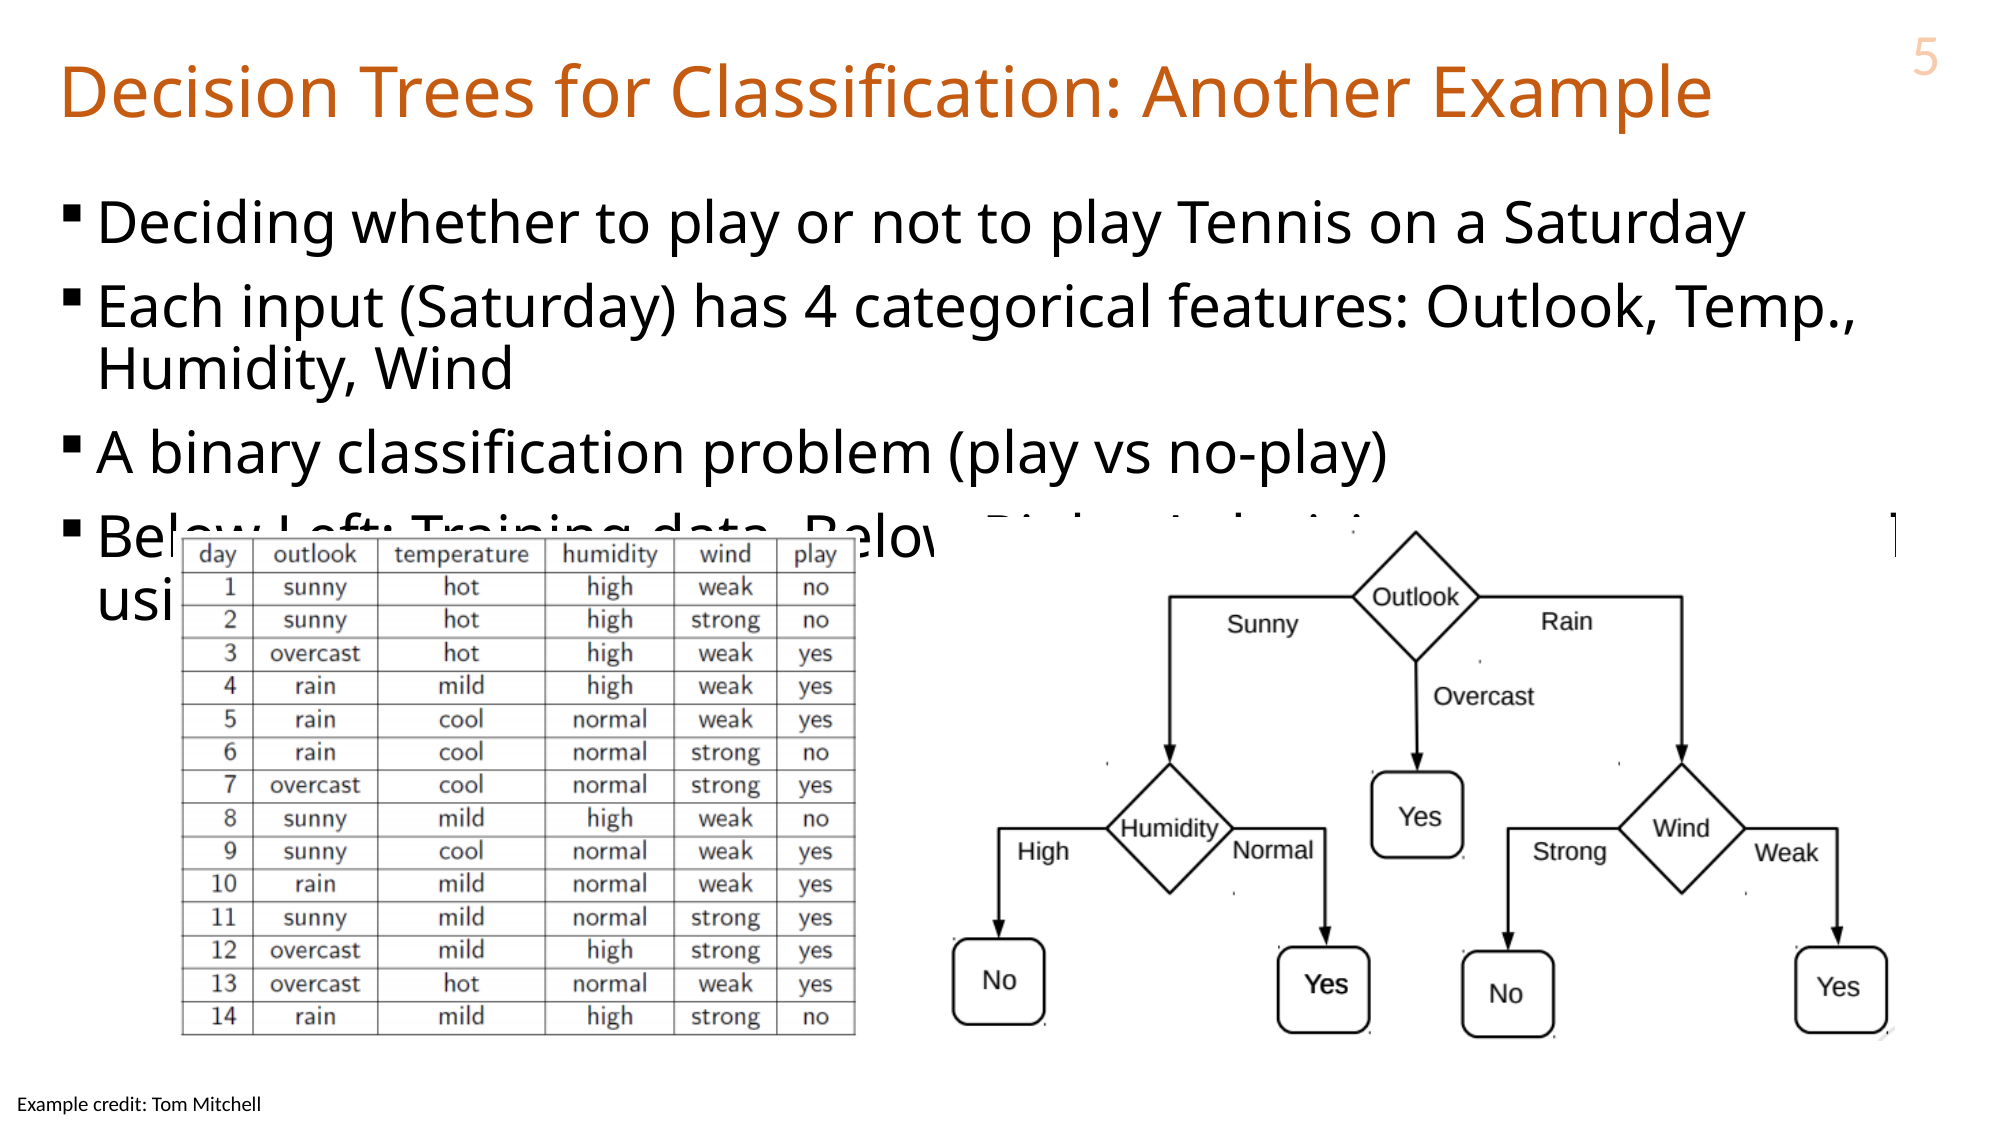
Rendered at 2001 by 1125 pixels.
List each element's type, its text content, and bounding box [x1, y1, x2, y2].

picture [934, 517, 1895, 1041]
text_box Example credit: Tom Mitchell [2, 1083, 277, 1124]
slide_number 5 [1857, 22, 1957, 83]
title Decision Trees for Classification: Another Example [43, 27, 1970, 163]
list Deciding whether to play or not to play Tennis on a Saturday Each input (Saturday) has 4 categorical features: Outlook, Temp., Humidity, Wind A binary classification problem (play vs no-play) Below Left: Training data, Below Right: A decision tree constructed using this data [43, 185, 1970, 1098]
picture [173, 531, 860, 1041]
